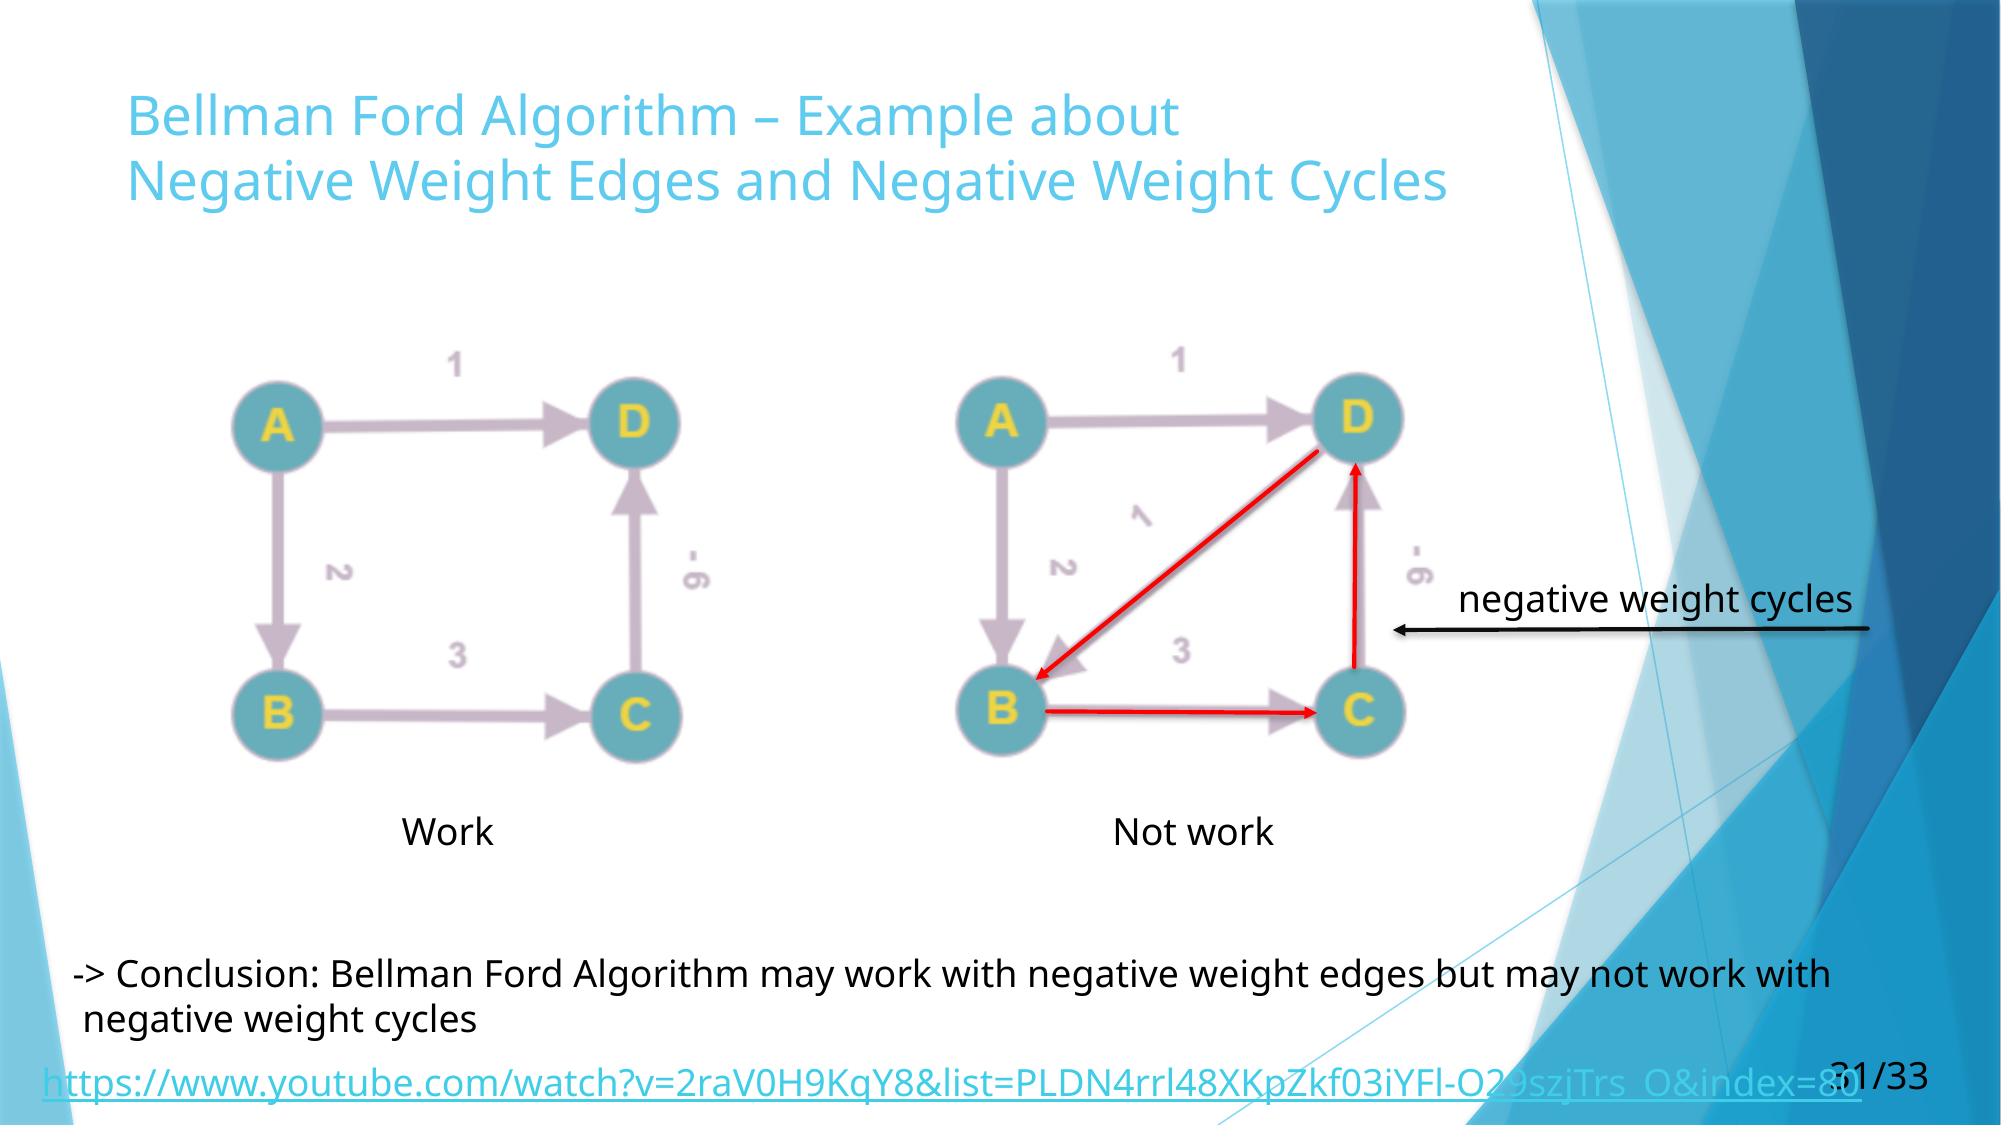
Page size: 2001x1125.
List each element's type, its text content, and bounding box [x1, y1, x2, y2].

title Bellman Ford Algorithm – Example about Negative Weight Edges and Negative Weight Cycles [111, 72, 1522, 290]
text_box Work [386, 805, 509, 861]
picture [208, 330, 724, 796]
text_box https://www.youtube.com/watch?v=2raV0H9KqY8&list=PLDN4rrl48XKpZkf03iYFl-O29szjTrs_O&index=80 [26, 1051, 1877, 1117]
text_box -> Conclusion: Bellman Ford Algorithm may work with negative weight edges but may not work with negative weight cycles [57, 942, 1849, 1048]
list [926, 316, 1461, 810]
text_box negative weight cycles [1466, 567, 1869, 627]
text_box Not work [1097, 819, 1290, 861]
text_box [1353, 462, 1357, 668]
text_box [1035, 450, 1318, 681]
text_box 31/33 [1814, 1044, 1945, 1104]
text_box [1046, 710, 1318, 714]
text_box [1392, 627, 1869, 631]
